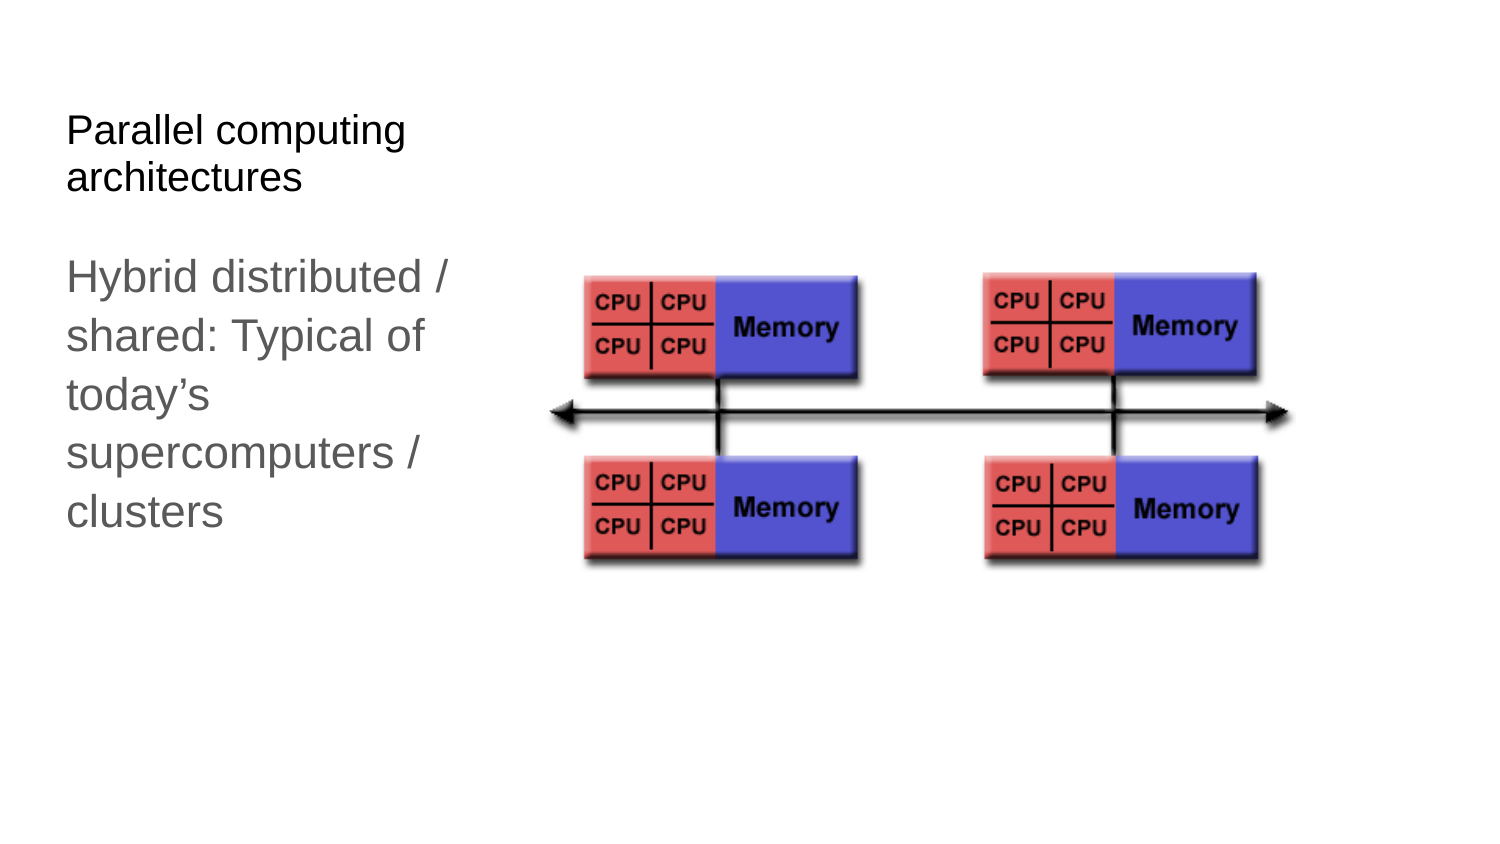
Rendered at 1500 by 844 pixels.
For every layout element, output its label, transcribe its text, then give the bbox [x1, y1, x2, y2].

picture [538, 268, 1296, 576]
title Parallel computing architectures [51, 91, 512, 216]
list Hybrid distributed / shared: Typical of today’s supercomputers / clusters [51, 227, 512, 750]
